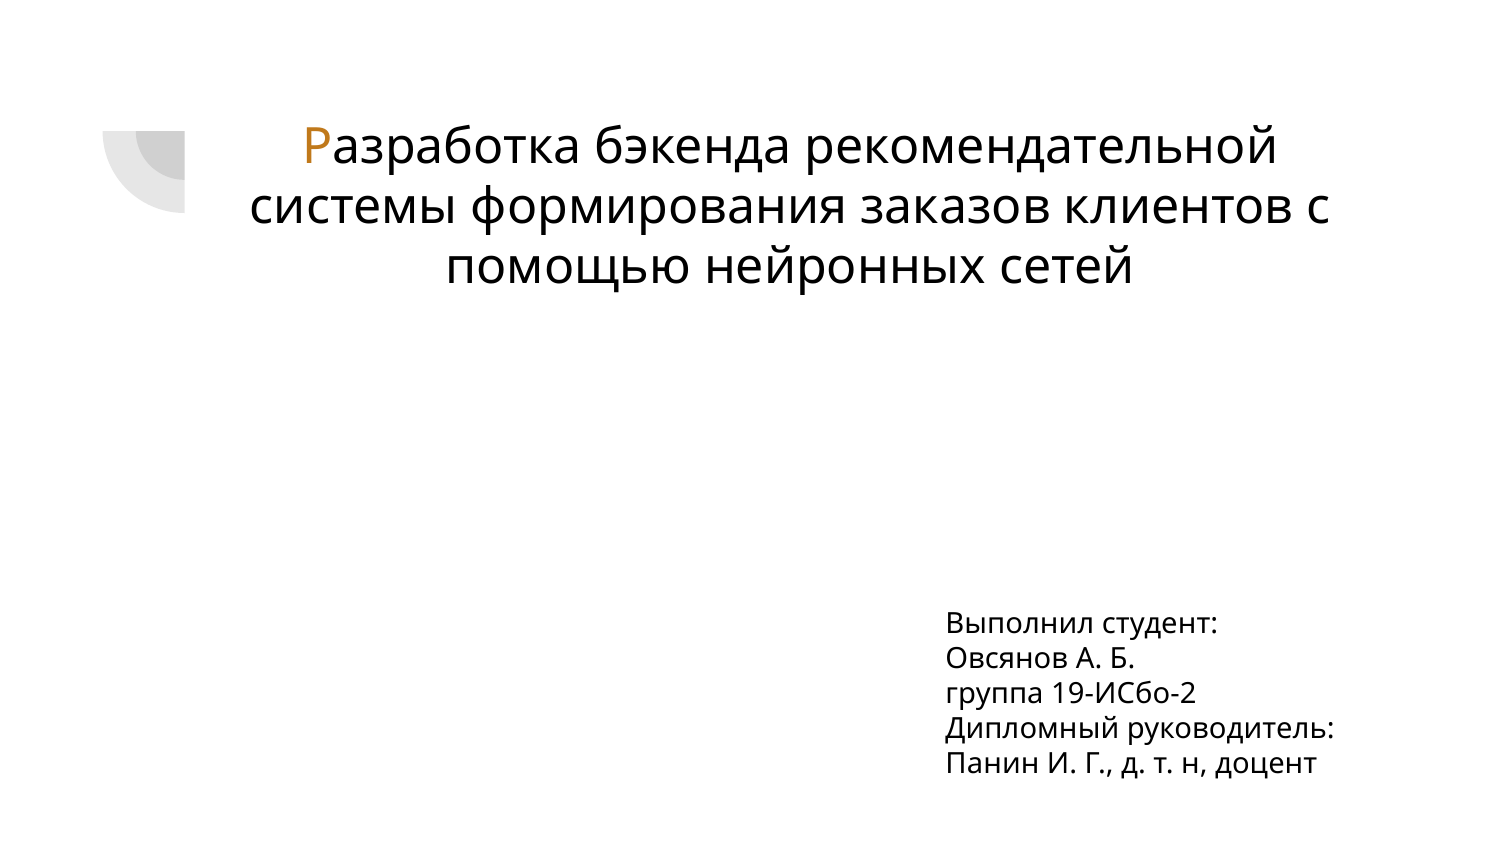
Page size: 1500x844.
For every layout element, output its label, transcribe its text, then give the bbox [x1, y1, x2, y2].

title Разработка бэкенда рекомендательной системы формирования заказов клиентов с помощью нейронных сетей [213, 98, 1368, 263]
list Выполнил студент: Овсянов А. Б. группа 19-ИСбо-2 Дипломный руководитель: Панин И. Г., д. т. н, доцент [930, 588, 1500, 844]
